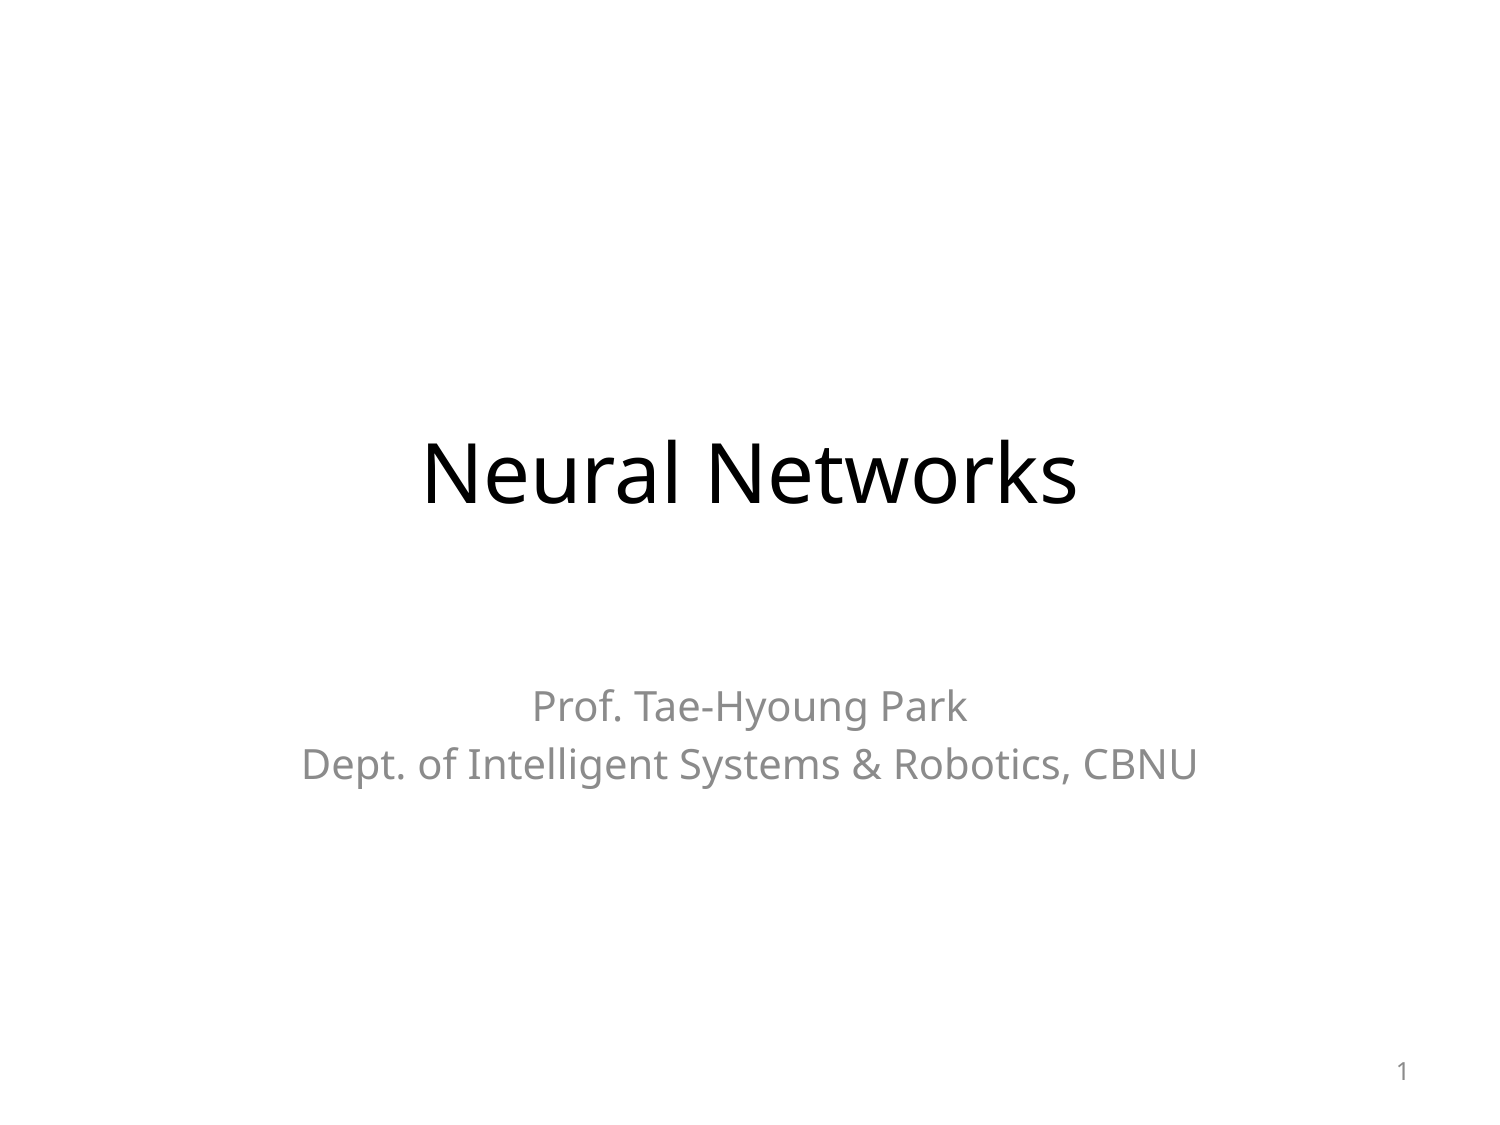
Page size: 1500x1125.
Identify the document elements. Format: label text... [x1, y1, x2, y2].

text_box Prof. Tae-Hyoung Park Dept. of Intelligent Systems & Robotics, CBNU [224, 671, 1275, 960]
title Neural Networks [112, 349, 1388, 591]
slide_number 1 [1074, 1042, 1425, 1103]
